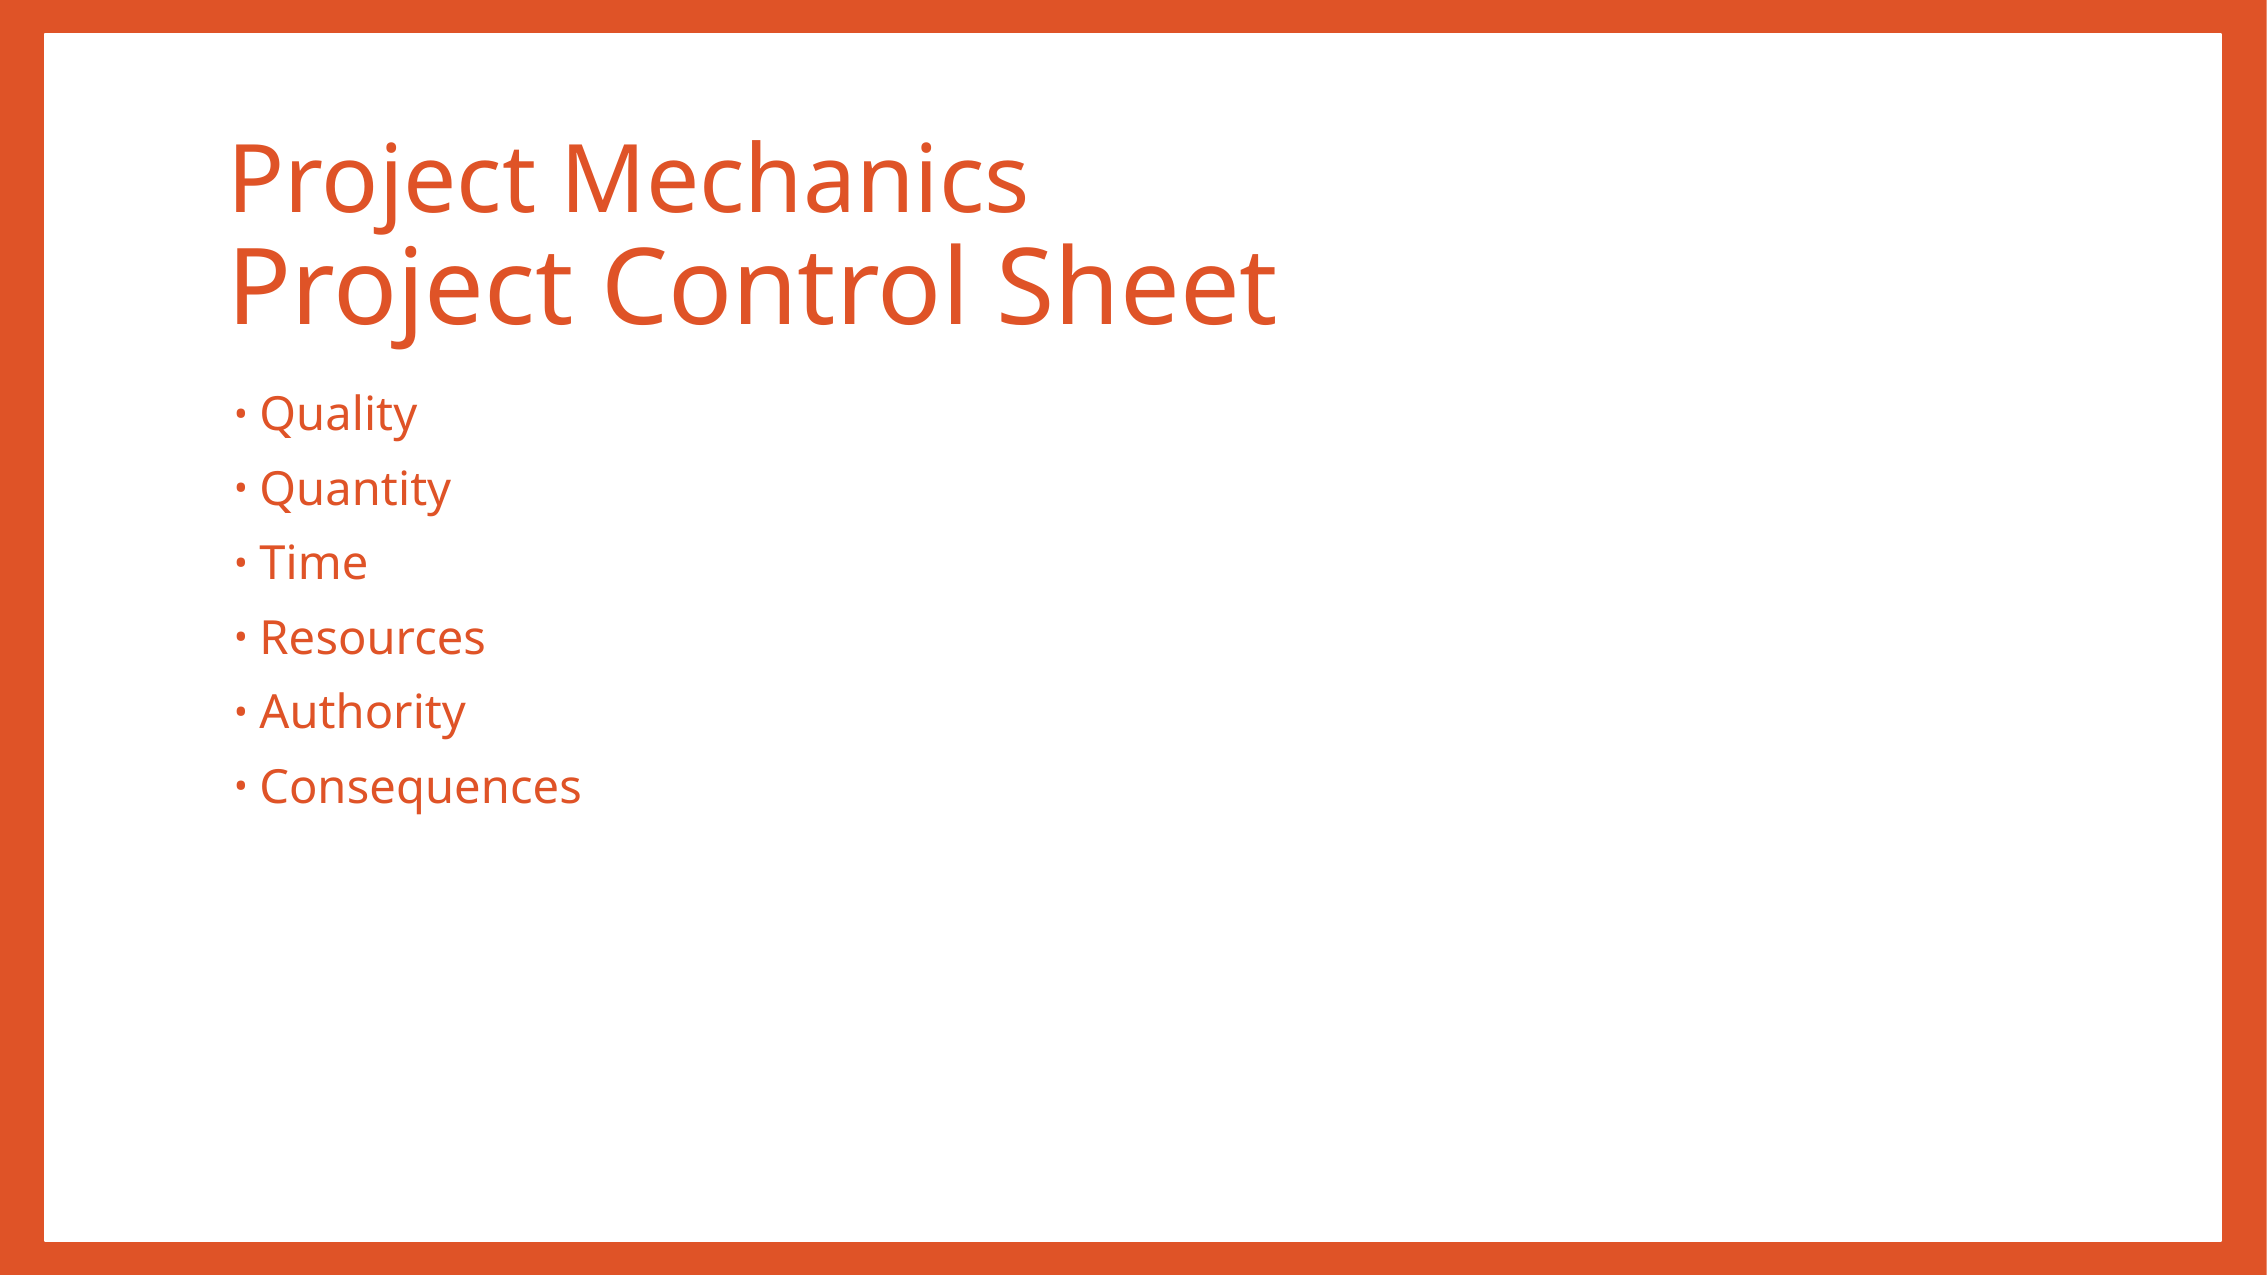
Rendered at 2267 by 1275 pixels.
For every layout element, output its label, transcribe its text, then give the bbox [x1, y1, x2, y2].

list Quality Quantity Time Resources Authority Consequences [212, 382, 2048, 1134]
title Project Mechanics Project Control Sheet [212, 113, 2049, 366]
